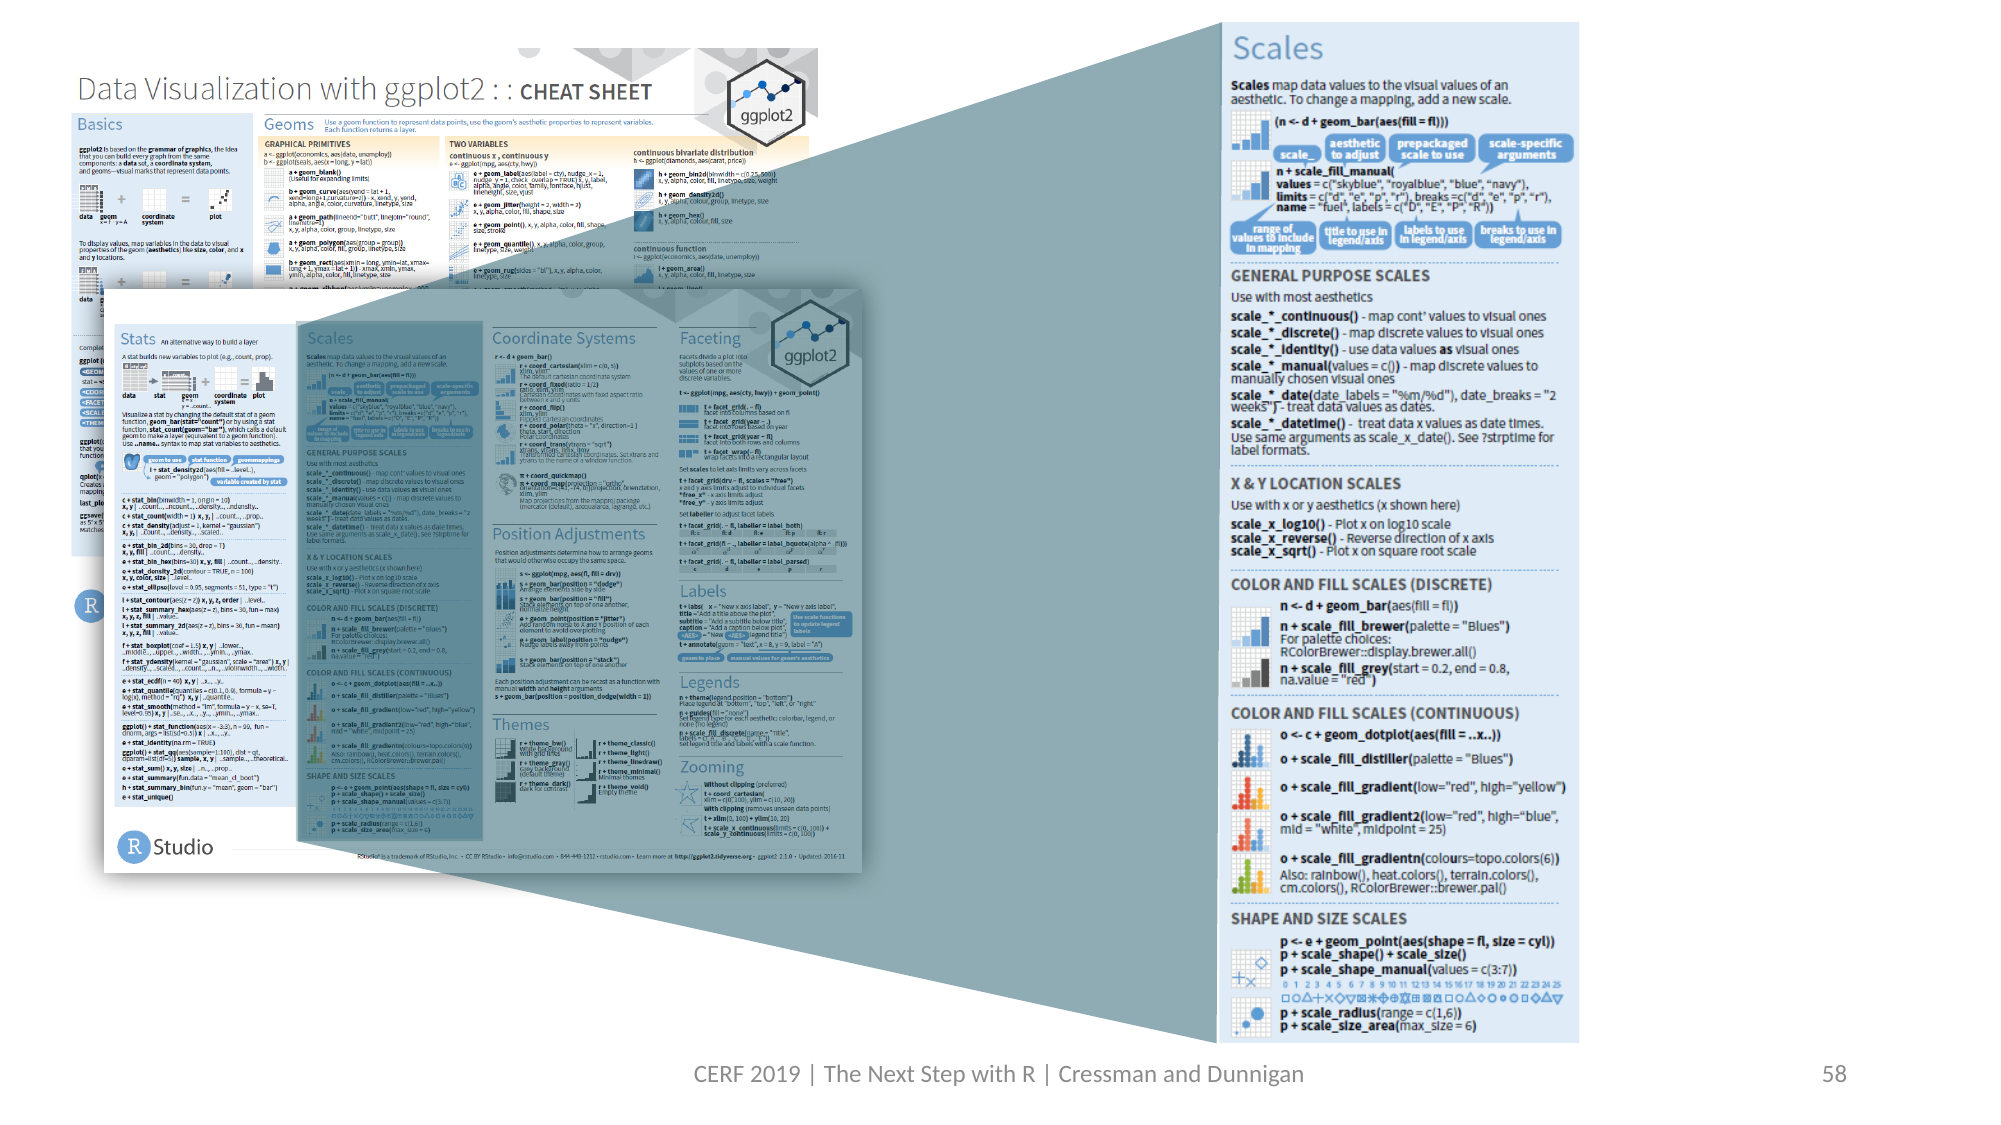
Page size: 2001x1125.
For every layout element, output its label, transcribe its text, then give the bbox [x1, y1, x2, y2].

picture [1217, 22, 1583, 1049]
slide_number 58 [1412, 1042, 1863, 1103]
text_box [437, 22, 1217, 1045]
picture [61, 48, 862, 873]
footer CERF 2019 | The Next Step with R | Cressman and Dunnigan [662, 1042, 1338, 1103]
